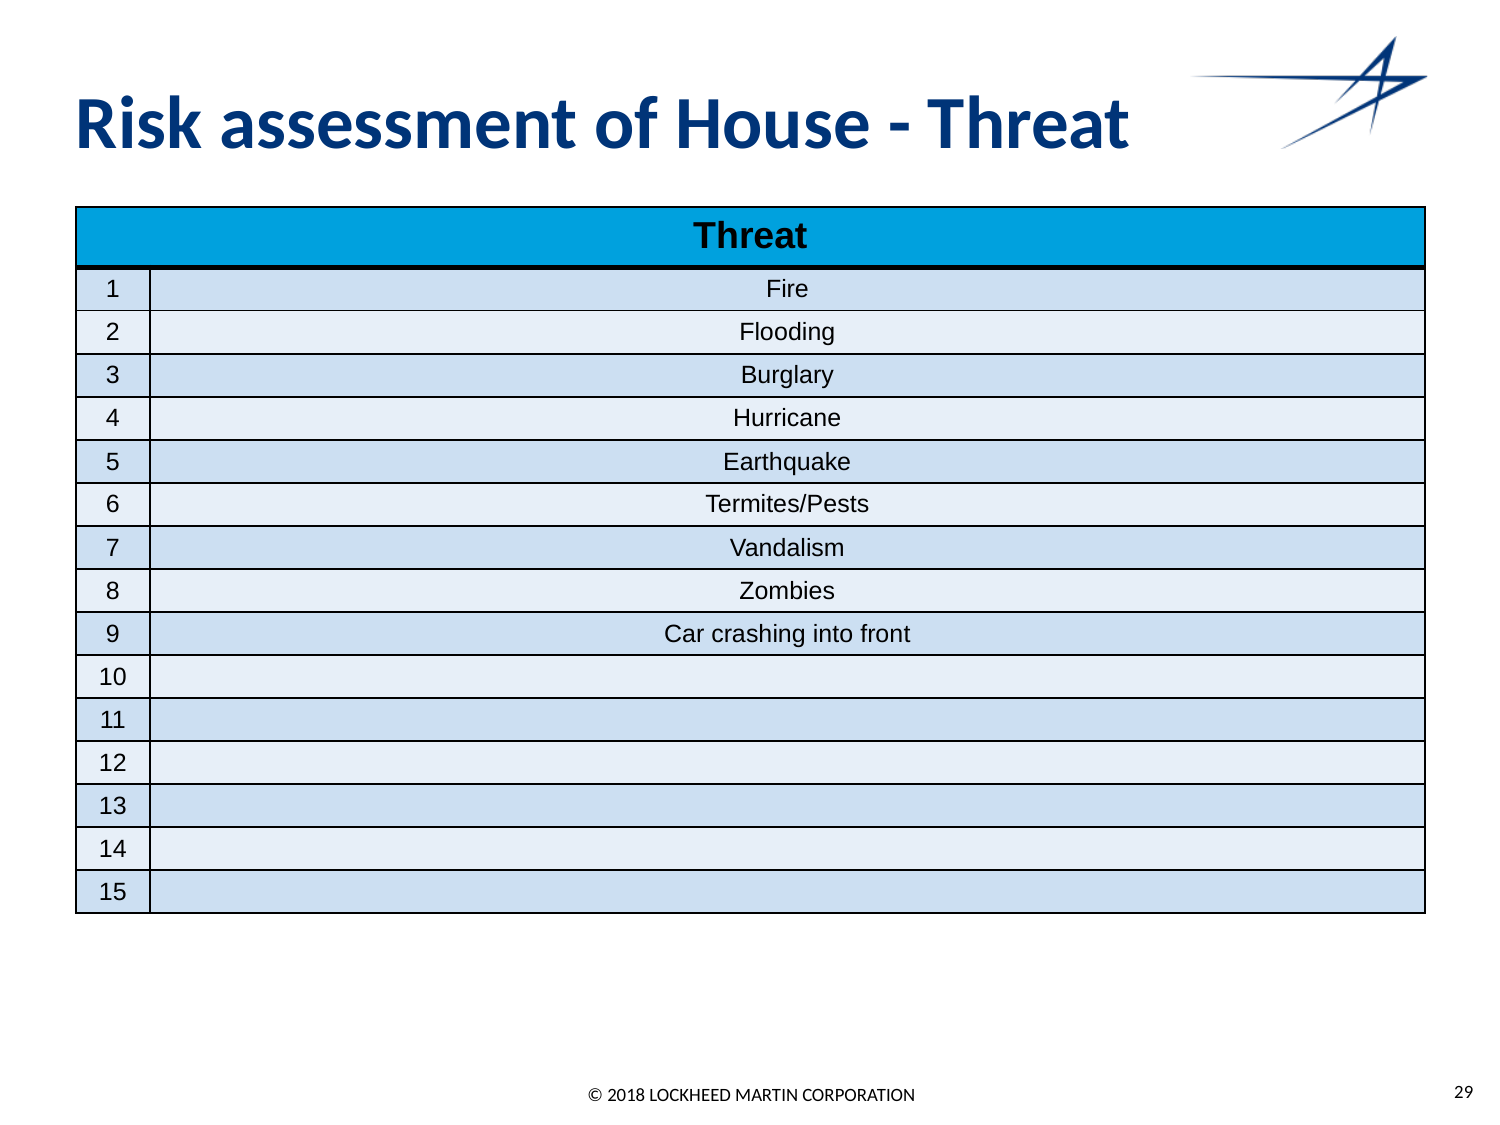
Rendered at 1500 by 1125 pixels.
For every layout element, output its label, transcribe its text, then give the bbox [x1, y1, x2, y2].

table_cell [151, 871, 1424, 912]
table_cell 12 [77, 742, 149, 783]
table_cell 6 [77, 484, 149, 525]
table_cell 1 [77, 270, 149, 310]
table_cell 7 [77, 527, 149, 568]
table_header Threat [77, 208, 1424, 265]
table_cell [151, 742, 1424, 783]
table_cell Car crashing into front [151, 613, 1424, 654]
table_cell Fire [151, 270, 1424, 310]
table_cell Zombies [151, 570, 1424, 611]
table_cell Termites/Pests [151, 484, 1424, 525]
table_cell [151, 699, 1424, 740]
table_cell [151, 828, 1424, 869]
table_cell Hurricane [151, 398, 1424, 439]
title Risk assessment of House - Threat [75, 75, 1276, 163]
table_cell Earthquake [151, 441, 1424, 482]
table_cell 10 [77, 656, 149, 697]
table_cell 2 [77, 311, 149, 353]
table_cell 3 [77, 355, 149, 396]
table_cell [151, 656, 1424, 697]
table_cell Flooding [151, 311, 1424, 353]
table_cell 15 [77, 871, 149, 912]
table_cell 9 [77, 613, 149, 654]
table_cell [151, 785, 1424, 826]
table_cell Vandalism [151, 527, 1424, 568]
table_cell 5 [77, 441, 149, 482]
table_cell 8 [77, 570, 149, 611]
table_cell 11 [77, 699, 149, 740]
table_cell Burglary [151, 355, 1424, 396]
table_cell 13 [77, 785, 149, 826]
table_cell 4 [77, 398, 149, 439]
table_cell 14 [77, 828, 149, 869]
